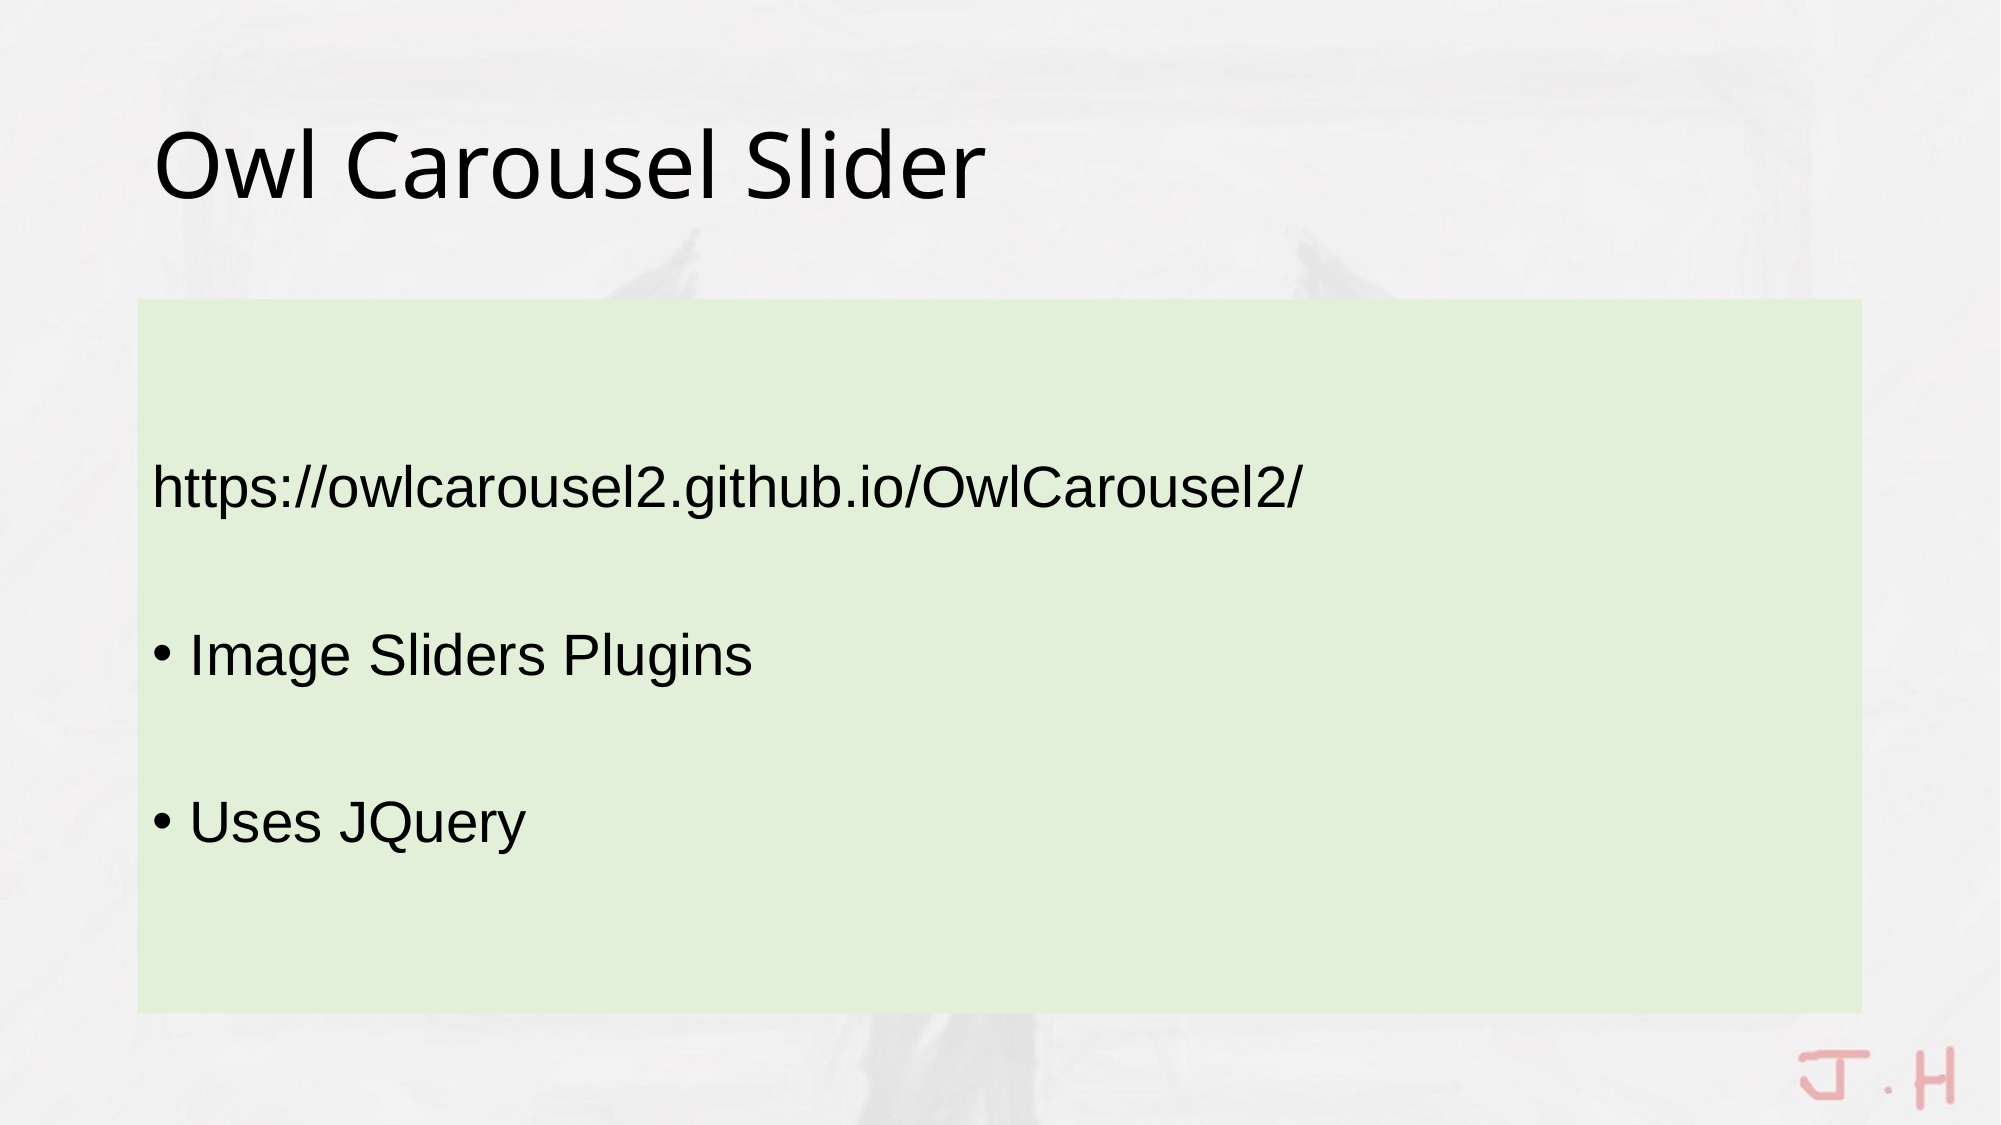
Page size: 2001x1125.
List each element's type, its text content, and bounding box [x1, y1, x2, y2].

title Owl Carousel Slider [137, 59, 1863, 278]
picture [0, 0, 2001, 1125]
list https://owlcarousel2.github.io/OwlCarousel2/ Image Sliders Plugins Uses JQuery [137, 299, 1863, 1014]
